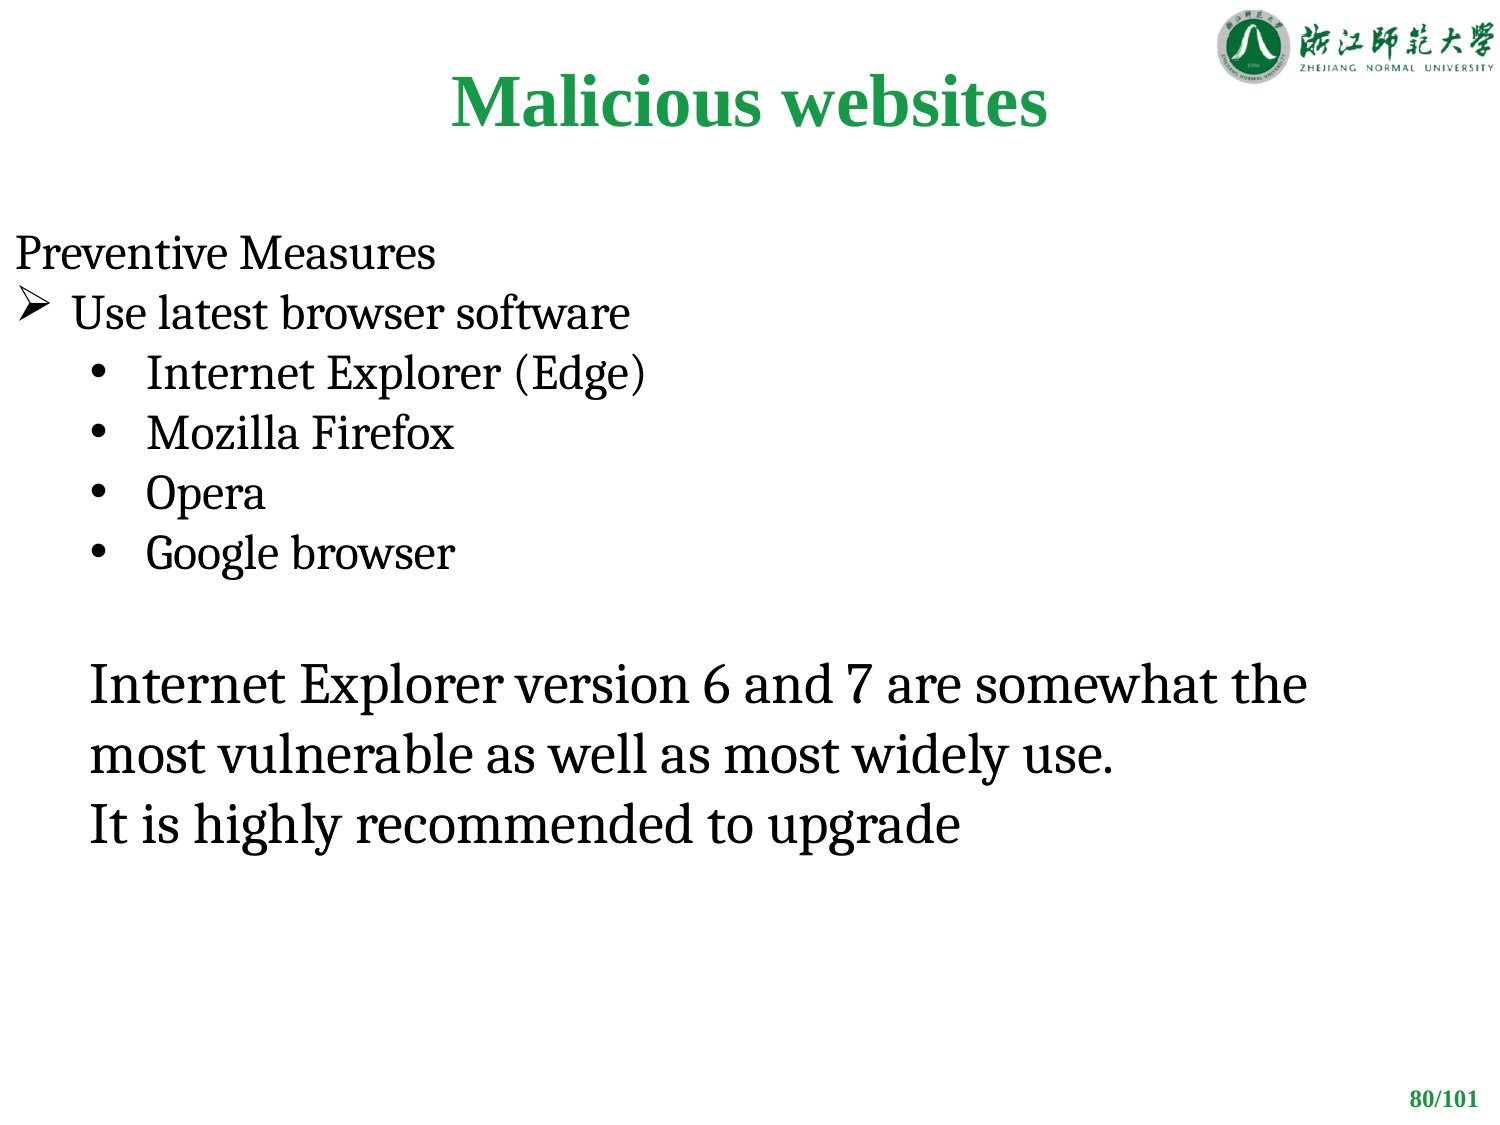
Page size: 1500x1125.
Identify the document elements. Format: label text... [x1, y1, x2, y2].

text_box Preventive Measures Use latest browser software Internet Explorer (Edge) Mozilla Firefox Opera Google browser Internet Explorer version 6 and 7 are somewhat the most vulnerable as well as most widely use. It is highly recommended to upgrade [0, 212, 1338, 933]
title Malicious websites [0, 54, 1500, 149]
picture [1215, 10, 1494, 54]
